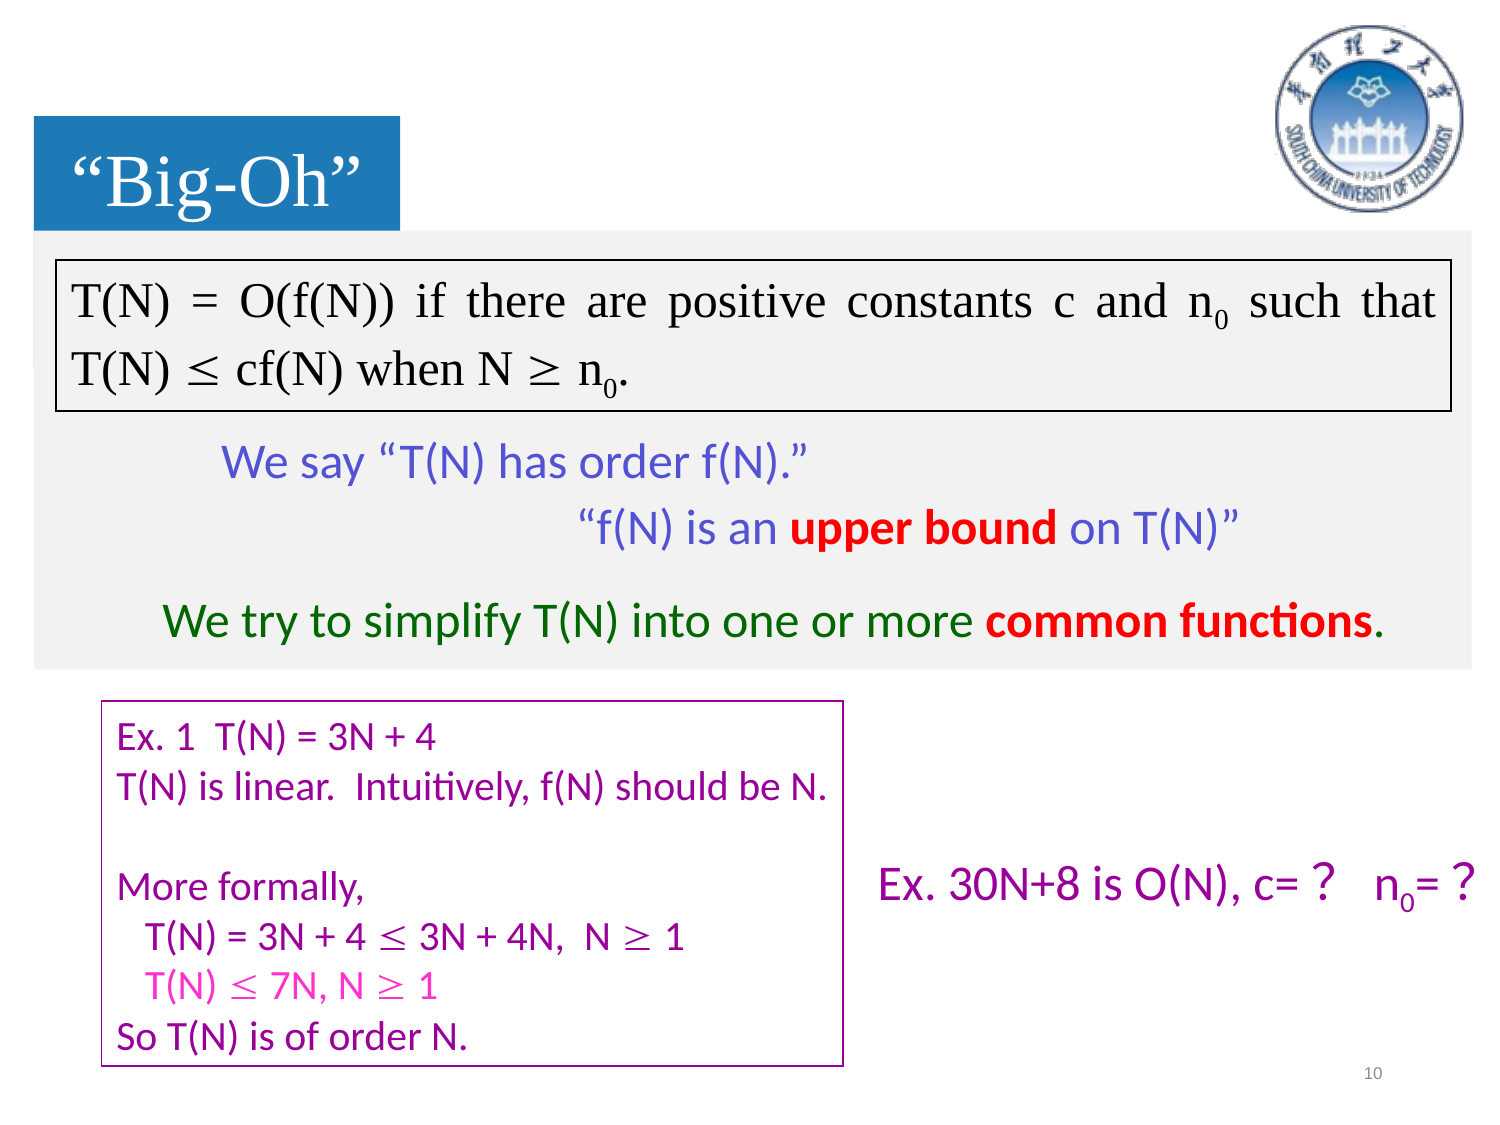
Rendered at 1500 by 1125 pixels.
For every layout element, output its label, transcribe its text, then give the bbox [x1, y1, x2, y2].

text_box We try to simplify T(N) into one or more common functions. [147, 580, 1436, 656]
text_box Ex. 1 T(N) = 3N + 4 T(N) is linear. Intuitively, f(N) should be N. More formally, T(N) = 3N + 4  3N + 4N, N  1 T(N)  7N, N  1 So T(N) is of order N. [101, 700, 844, 1066]
text_box [33, 230, 1473, 671]
text_box [33, 115, 401, 230]
picture [1269, 18, 1472, 221]
text_box “Big-Oh” [60, 123, 768, 242]
text_box Ex. 30N+8 is O(N), c=？n0=？ [862, 842, 1500, 926]
text_box We say “T(N) has order f(N).” [206, 421, 842, 497]
slide_number 10 [1060, 1042, 1398, 1103]
text_box “f(N) is an upper bound on T(N)” [560, 487, 1294, 562]
text_box T(N) = O(f(N)) if there are positive constants c and n0 such that T(N)  cf(N) when N  n0. [56, 259, 1451, 412]
